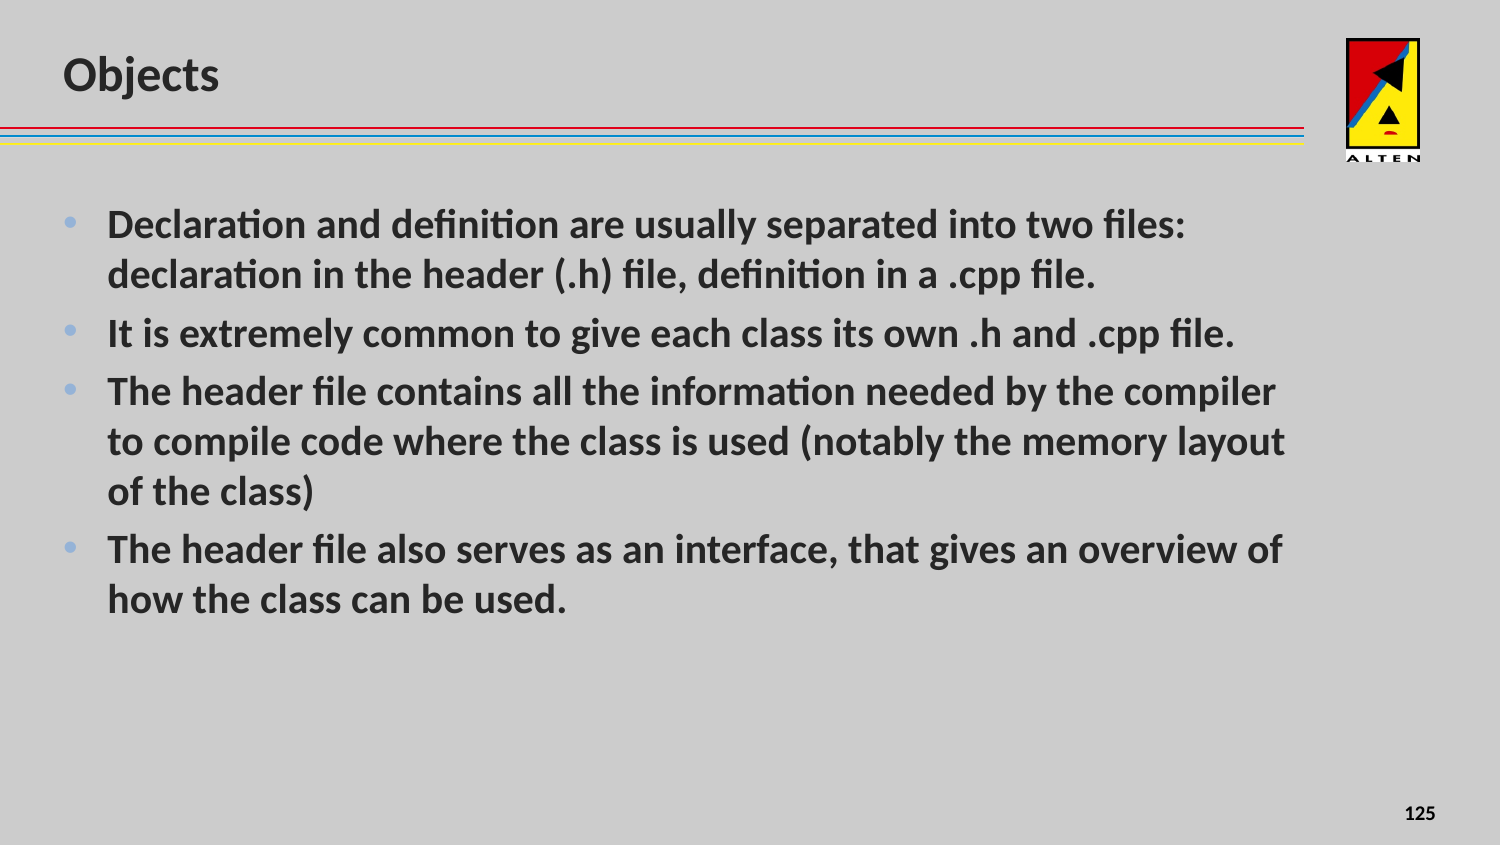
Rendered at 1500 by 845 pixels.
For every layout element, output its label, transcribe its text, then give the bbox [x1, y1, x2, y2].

title Objects [63, 15, 1305, 128]
picture [0, 127, 1304, 134]
list Declaration and definition are usually separated into two files: declaration in the header (.h) file, definition in a .cpp file. It is extremely common to give each class its own .h and .cpp file. The header file contains all the information needed by the compiler to compile code where the class is used (notably the memory layout of the class) The header file also serves as an interface, that gives an overview of how the class can be used. [62, 196, 1303, 632]
picture [0, 138, 1304, 145]
slide_number 8 [1322, 778, 1437, 845]
picture [1346, 38, 1420, 162]
